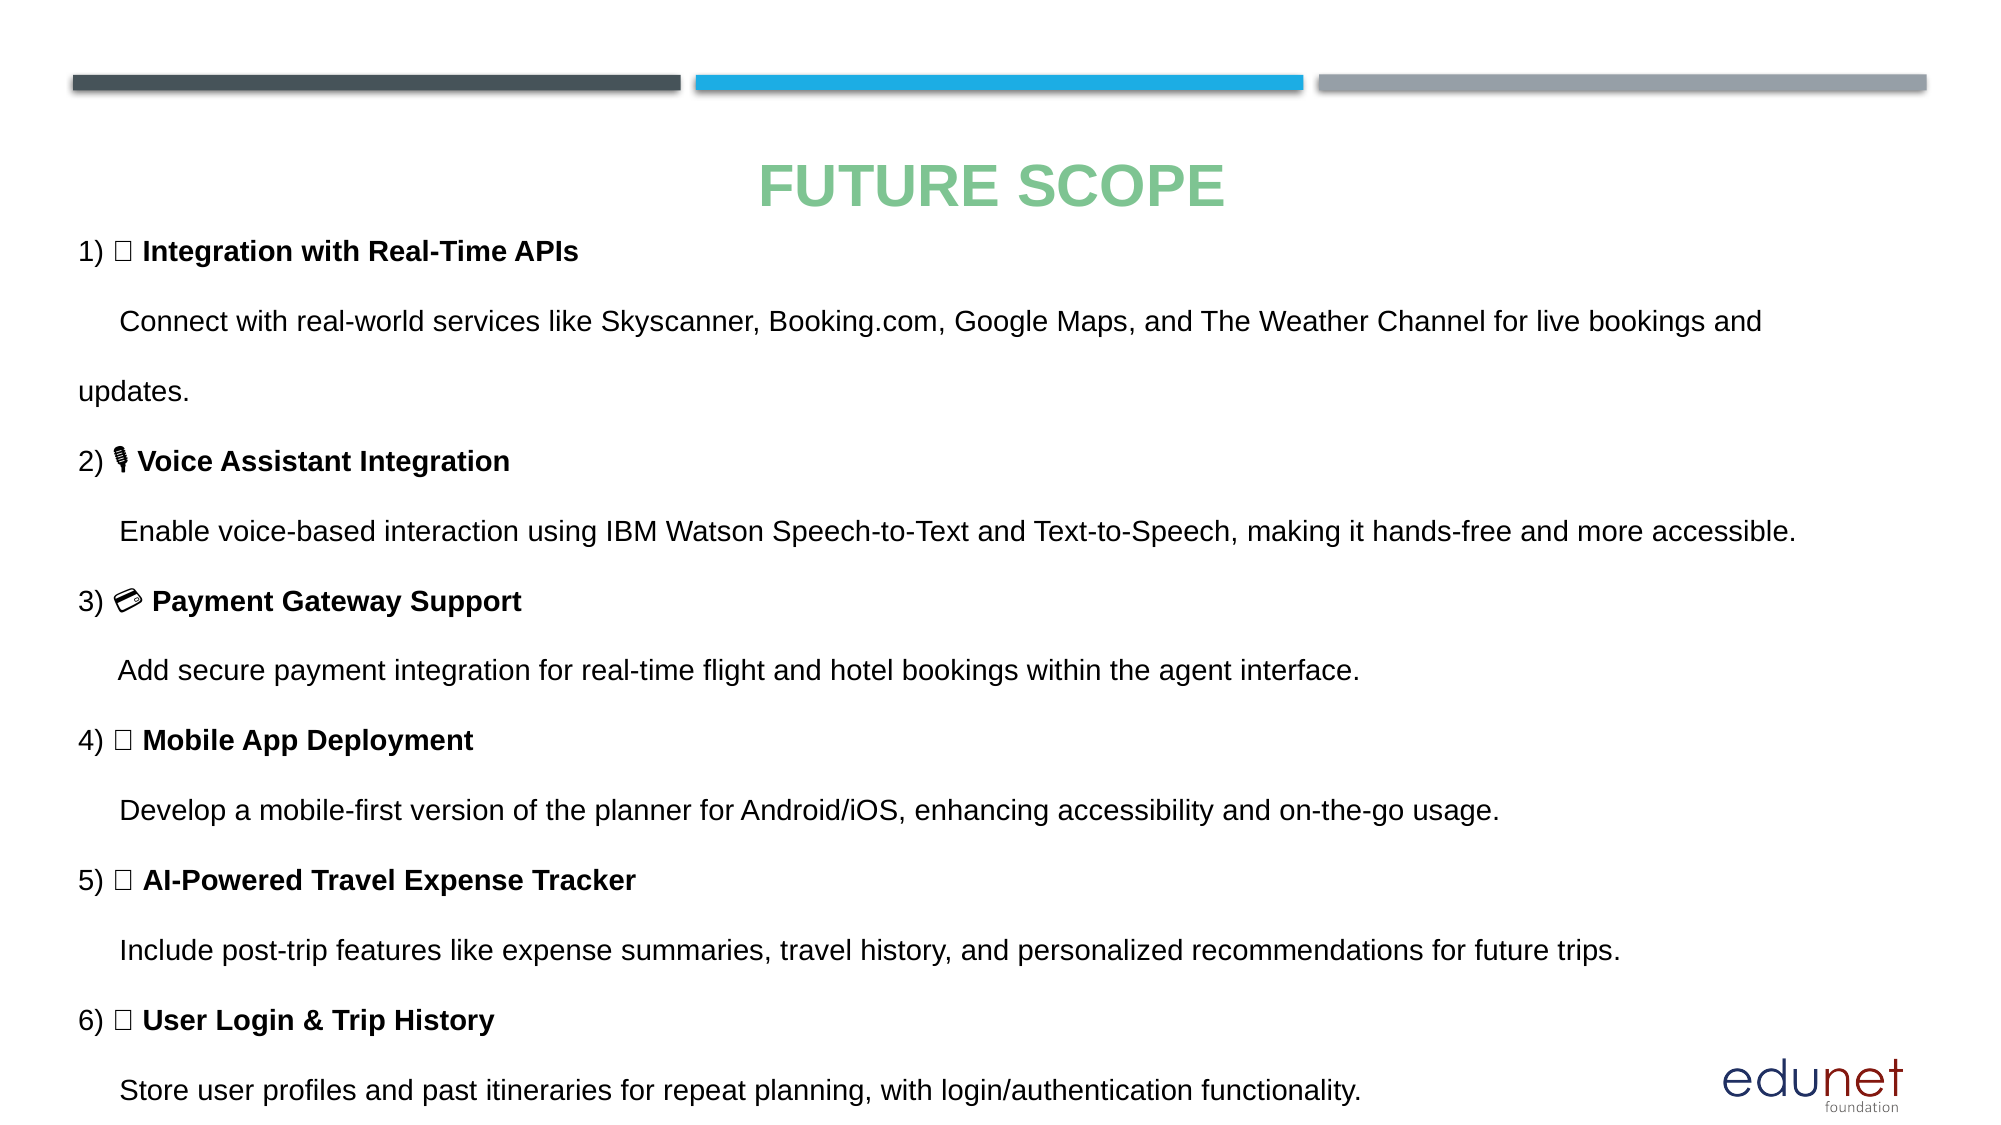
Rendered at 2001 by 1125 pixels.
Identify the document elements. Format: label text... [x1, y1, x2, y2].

text_box Future scope [87, 138, 1898, 226]
list 1) 🌐 Integration with Real-Time APIs Connect with real-world services like Skyscanner, Booking.com, Google Maps, and The Weather Channel for live bookings and updates. 2) 🎙️ Voice Assistant Integration Enable voice-based interaction using IBM Watson Speech-to-Text and Text-to-Speech, making it hands-free and more accessible. 3) 💳 Payment Gateway Support Add secure payment integration for real-time flight and hotel bookings within the agent interface. 4) 📱 Mobile App Deployment Develop a mobile-first version of the planner for Android/iOS, enhancing accessibility and on-the-go usage. 5) 🧳 AI-Powered Travel Expense Tracker Include post-trip features like expense summaries, travel history, and personalized recommendations for future trips. 6) 🔐 User Login & Trip History Store user profiles and past itineraries for repeat planning, with login/authentication functionality. [63, 189, 1891, 1114]
picture [1719, 1056, 1905, 1116]
